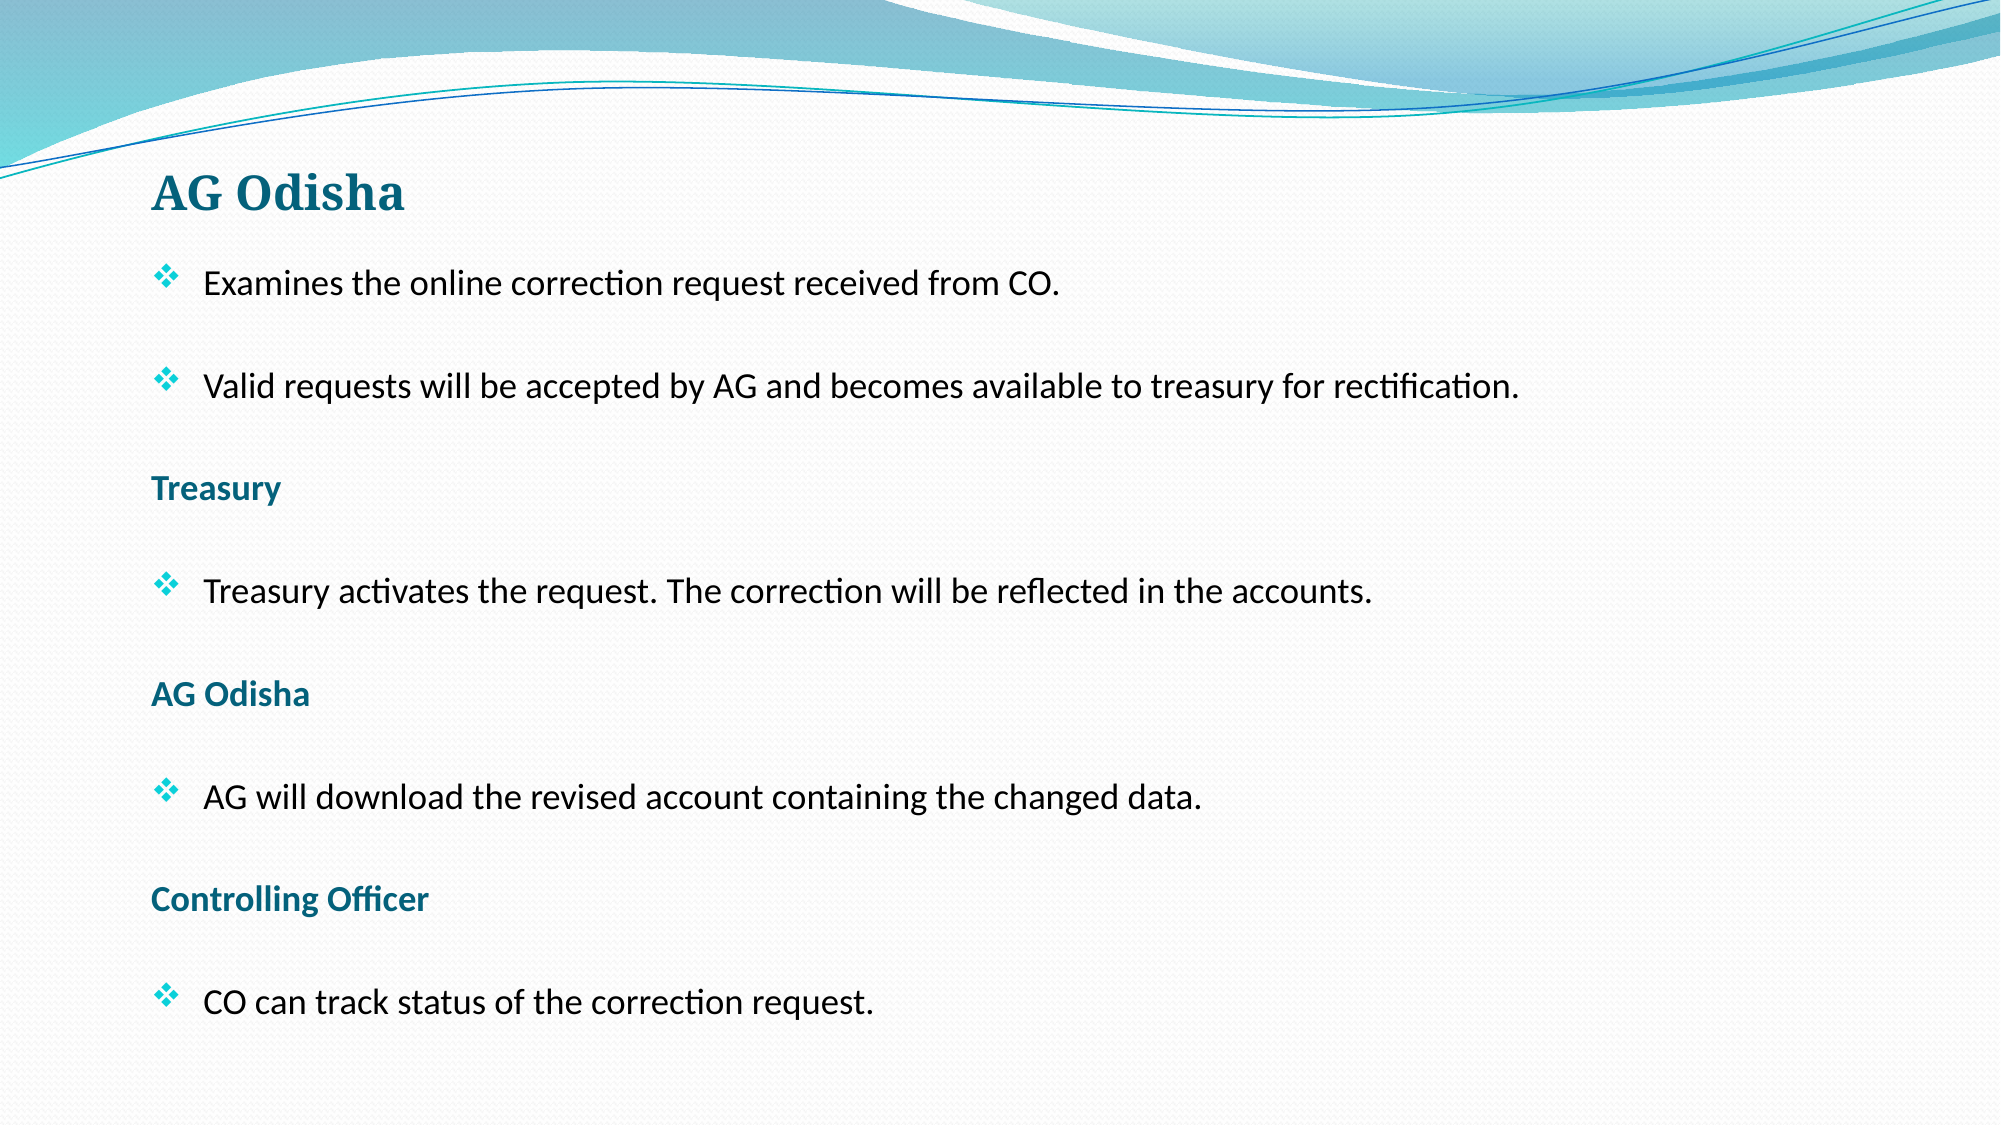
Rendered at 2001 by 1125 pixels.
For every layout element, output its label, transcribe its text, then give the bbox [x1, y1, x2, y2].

list AG Odisha Examines the online correction request received from CO. Valid requests will be accepted by AG and becomes available to treasury for rectification. Treasury Treasury activates the request. The correction will be reflected in the accounts. AG Odisha AG will download the revised account containing the changed data. Controlling Officer CO can track status of the correction request. [136, 154, 1844, 1046]
